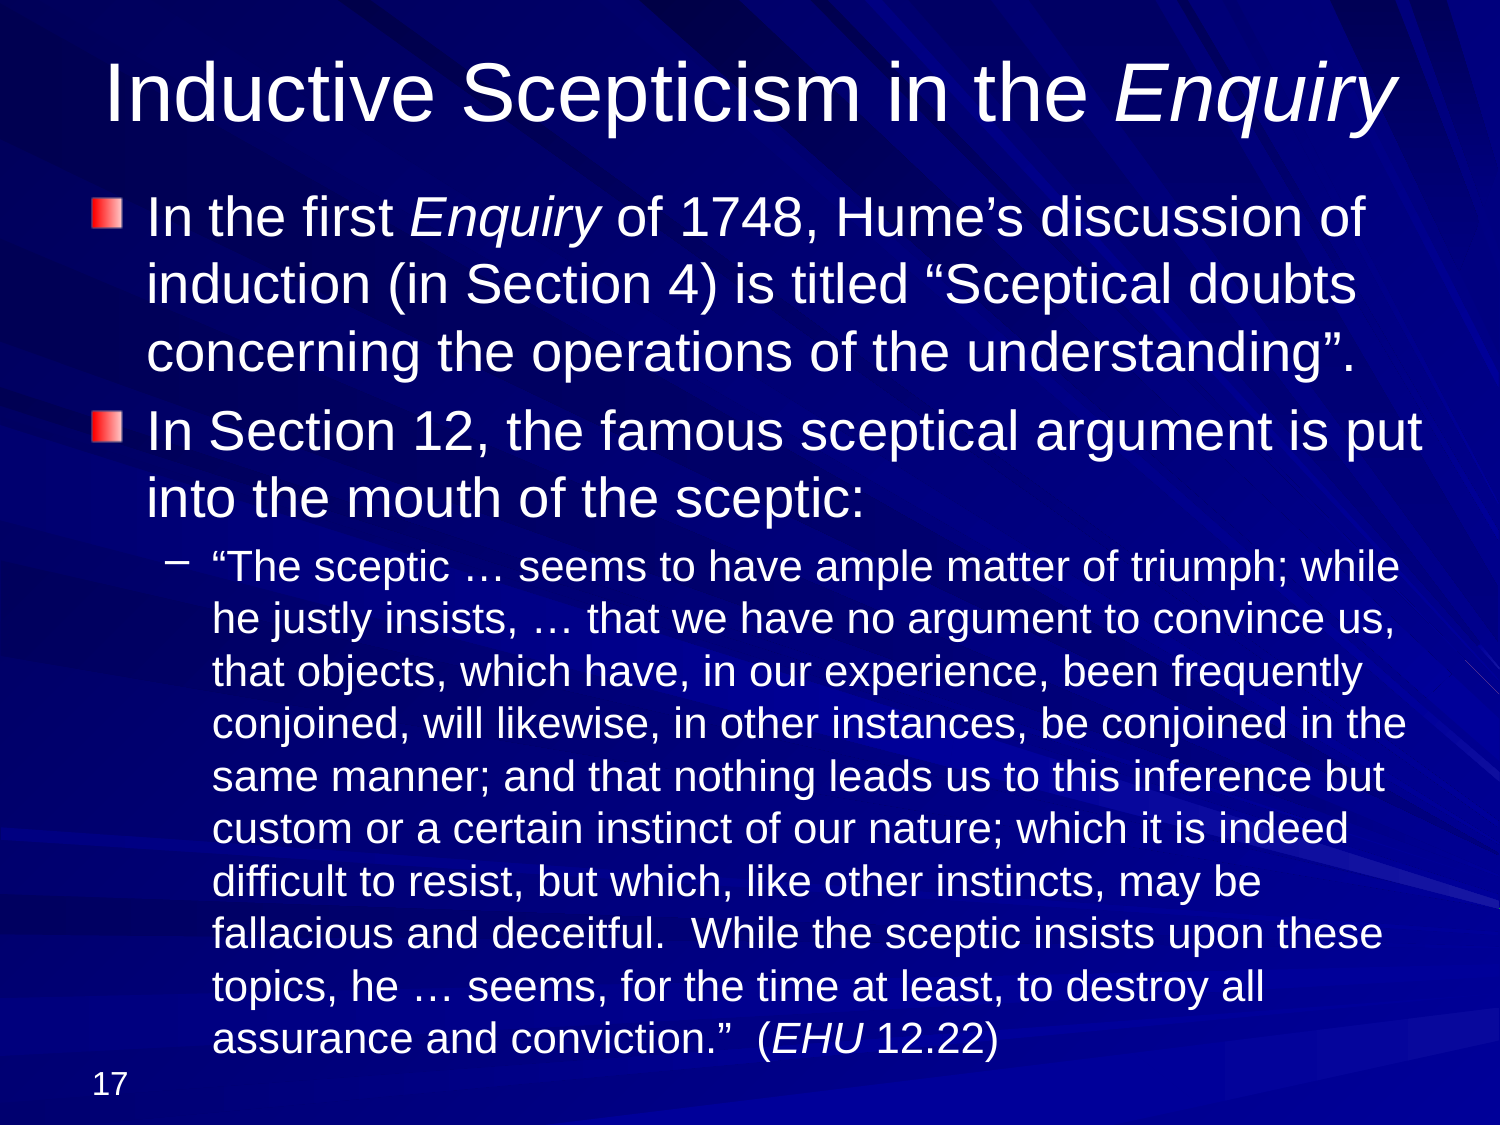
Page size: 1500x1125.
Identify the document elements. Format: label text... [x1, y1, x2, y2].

slide_number 17 [76, 1034, 427, 1110]
title Inductive Scepticism in the Enquiry [23, 33, 1477, 144]
picture [90, 409, 126, 446]
list In the first Enquiry of 1748, Hume’s discussion of induction (in Section 4) is titled “Sceptical doubts concerning the operations of the understanding”. In Section 12, the famous sceptical argument is put into the mouth of the sceptic: “The sceptic … seems to have ample matter of triumph; while he justly insists, … that we have no argument to convince us, that objects, which have, in our experience, been frequently conjoined, will likewise, in other instances, be conjoined in the same manner; and that nothing leads us to this inference but custom or a certain instinct of our nature; which it is indeed difficult to resist, but which, like other instincts, may be fallacious and deceitful. While the sceptic insists upon these topics, he … seems, for the time at least, to destroy all assurance and conviction.” (EHU 12.22) [75, 172, 1453, 1006]
picture [90, 196, 126, 232]
